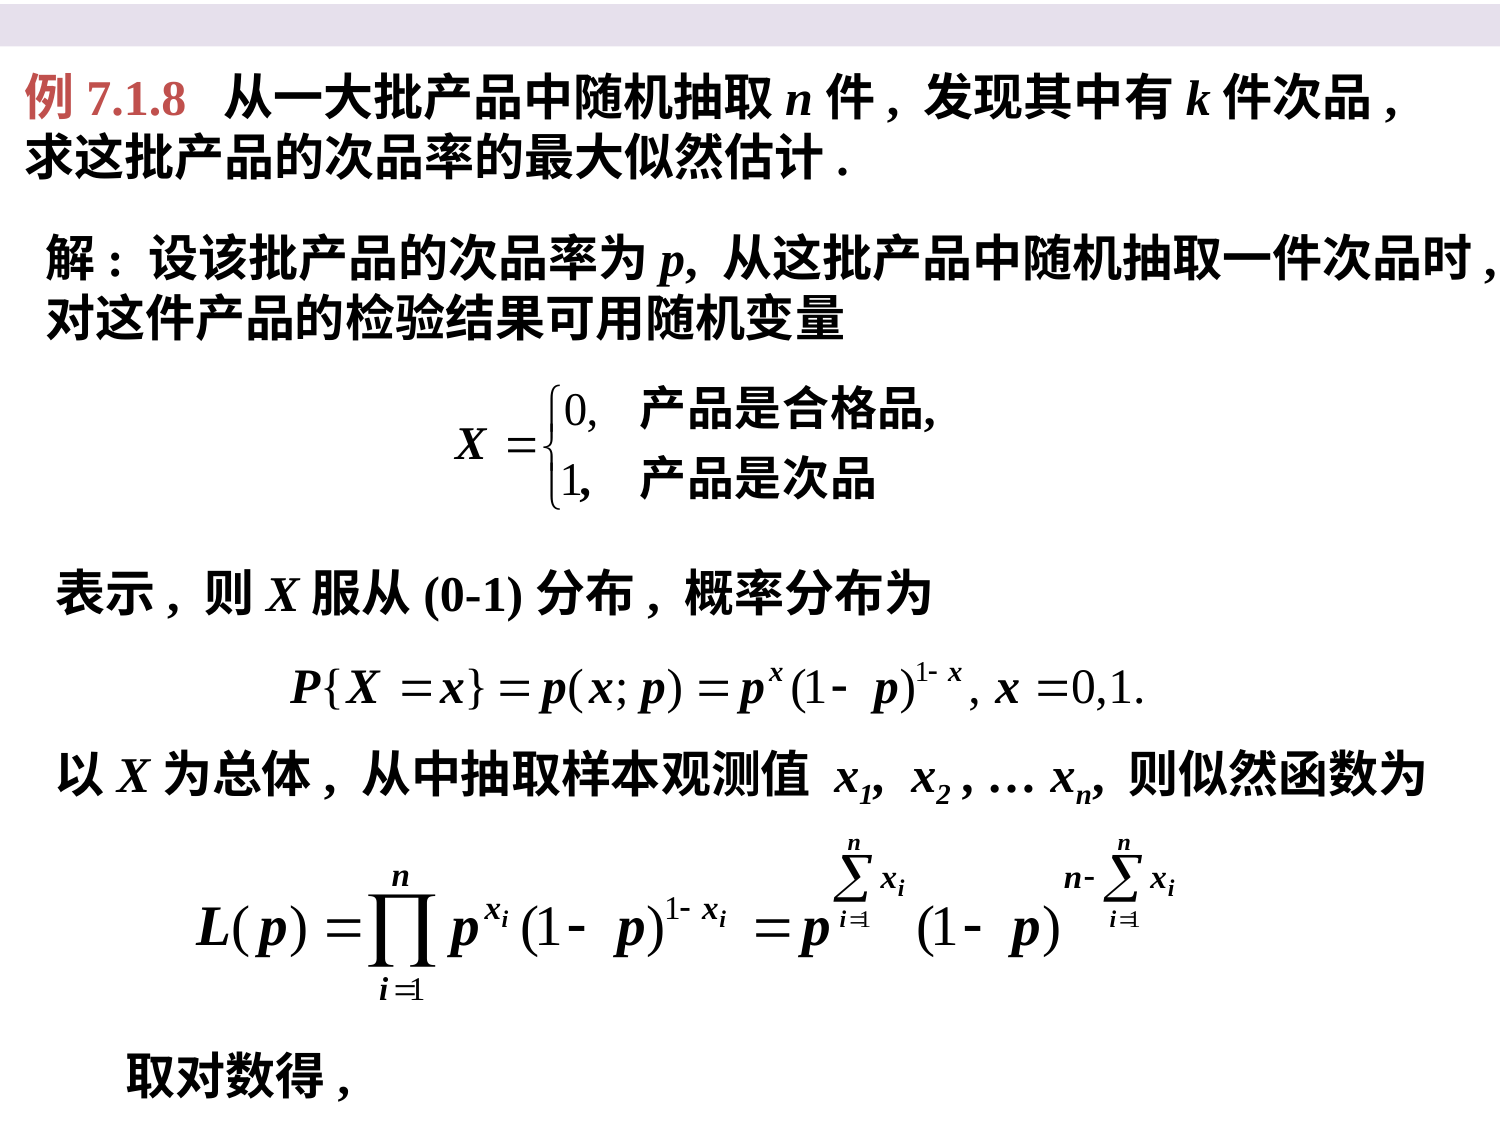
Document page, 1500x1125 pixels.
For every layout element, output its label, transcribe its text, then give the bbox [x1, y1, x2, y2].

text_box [444, 376, 946, 519]
text_box 解: 设该批产品的次品率为p, 从这批产品中随机抽取一件次品时, 对这件产品的检验结果可用随机变量 [30, 219, 1500, 355]
text_box 例7.1.8 从一大批产品中随机抽取n件, 发现其中有k件次品, 求这批产品的次品率的最大似然估计. [9, 58, 1425, 194]
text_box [279, 649, 1153, 725]
text_box 表示, 则X服从(0-1)分布, 概率分布为 [40, 553, 950, 629]
text_box 取对数得, [110, 1037, 365, 1112]
text_box 以X为总体, 从中抽取样本观测值 x1, x2 , … xn, 则似然函数为 [40, 734, 1444, 878]
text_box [184, 820, 1189, 1013]
